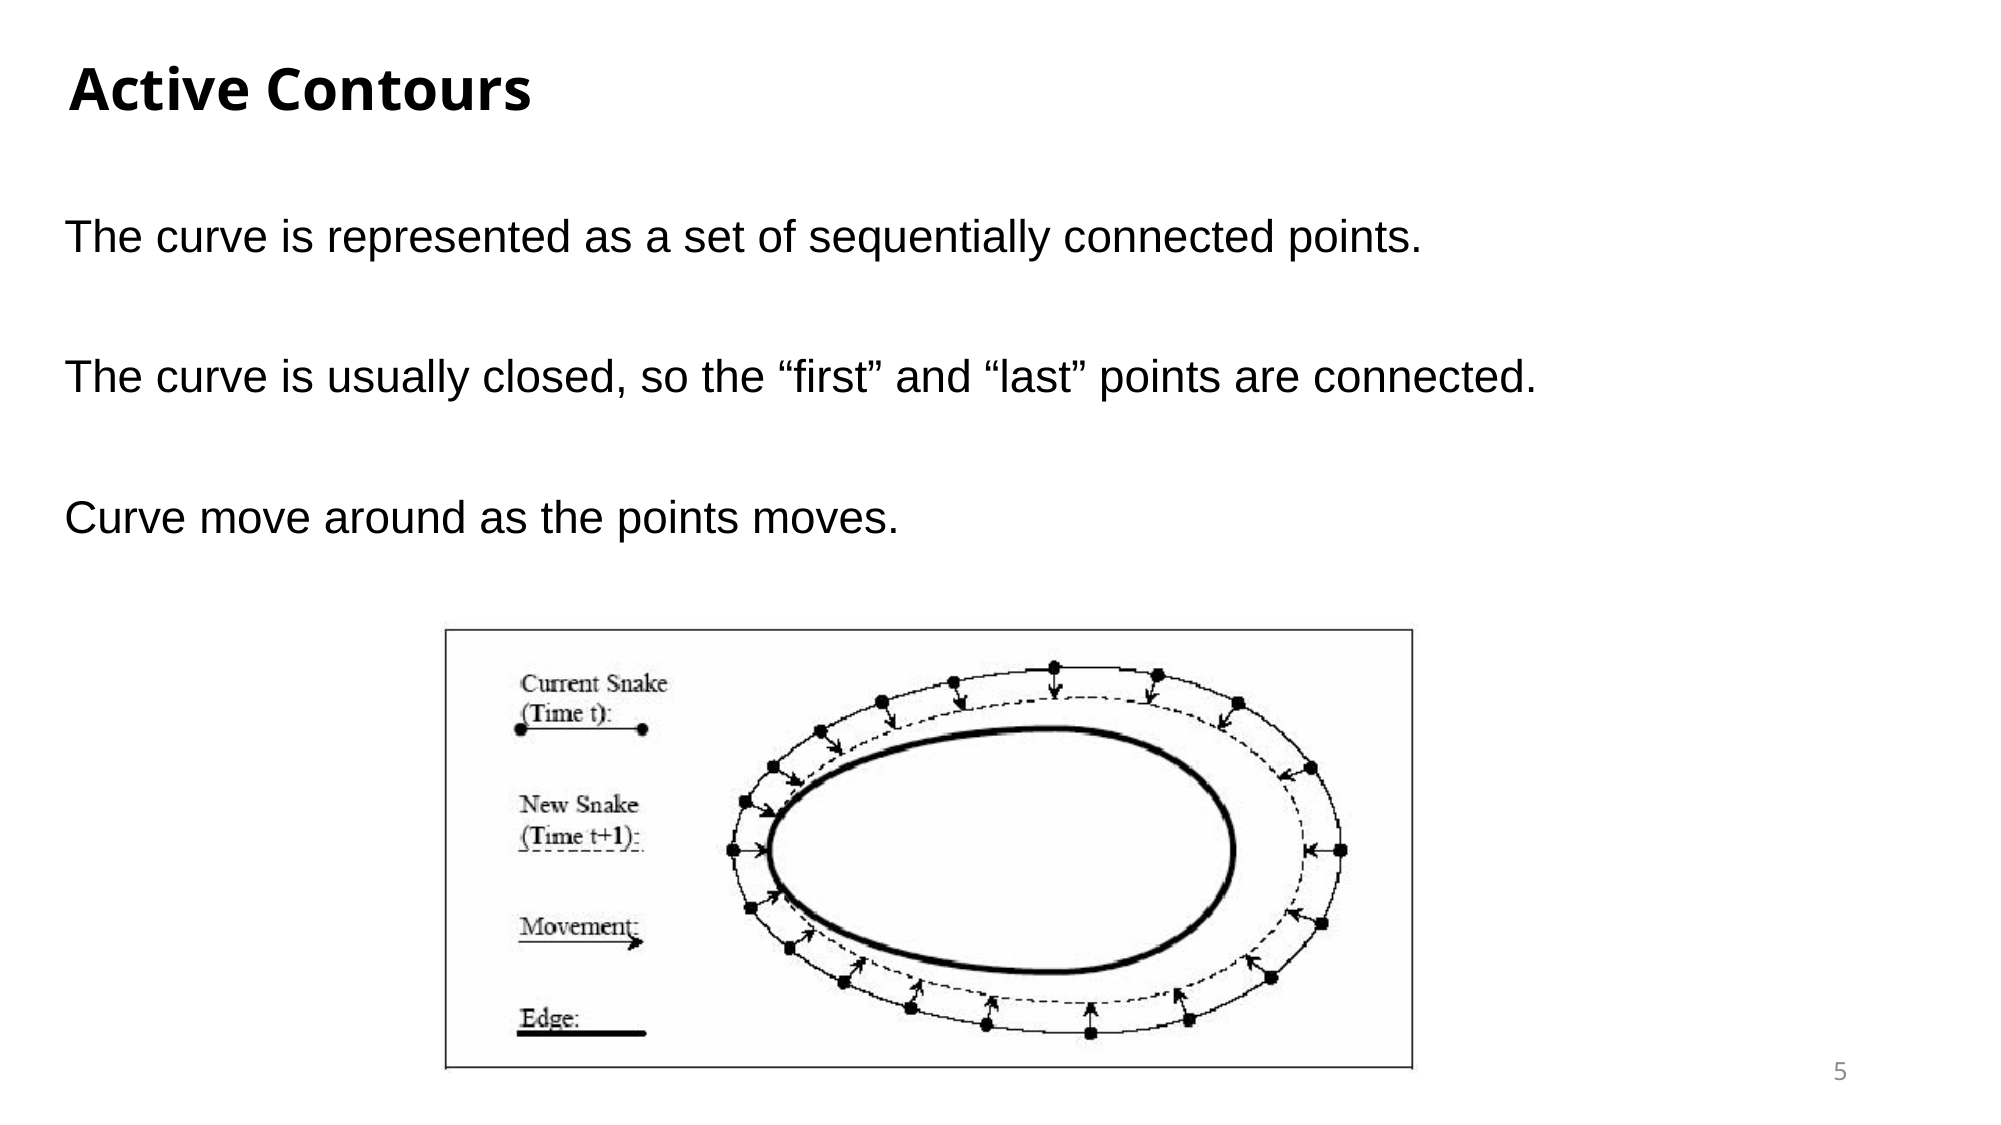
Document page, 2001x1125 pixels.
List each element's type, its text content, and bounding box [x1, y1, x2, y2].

picture [439, 620, 1418, 1073]
list Active Contours [54, 52, 1803, 141]
text_box The curve is represented as a set of sequentially connected points. The curve is usually closed, so the “first” and “last” points are connected. Curve move around as the points moves. [49, 204, 1978, 1050]
slide_number 5 [1412, 1042, 1863, 1103]
